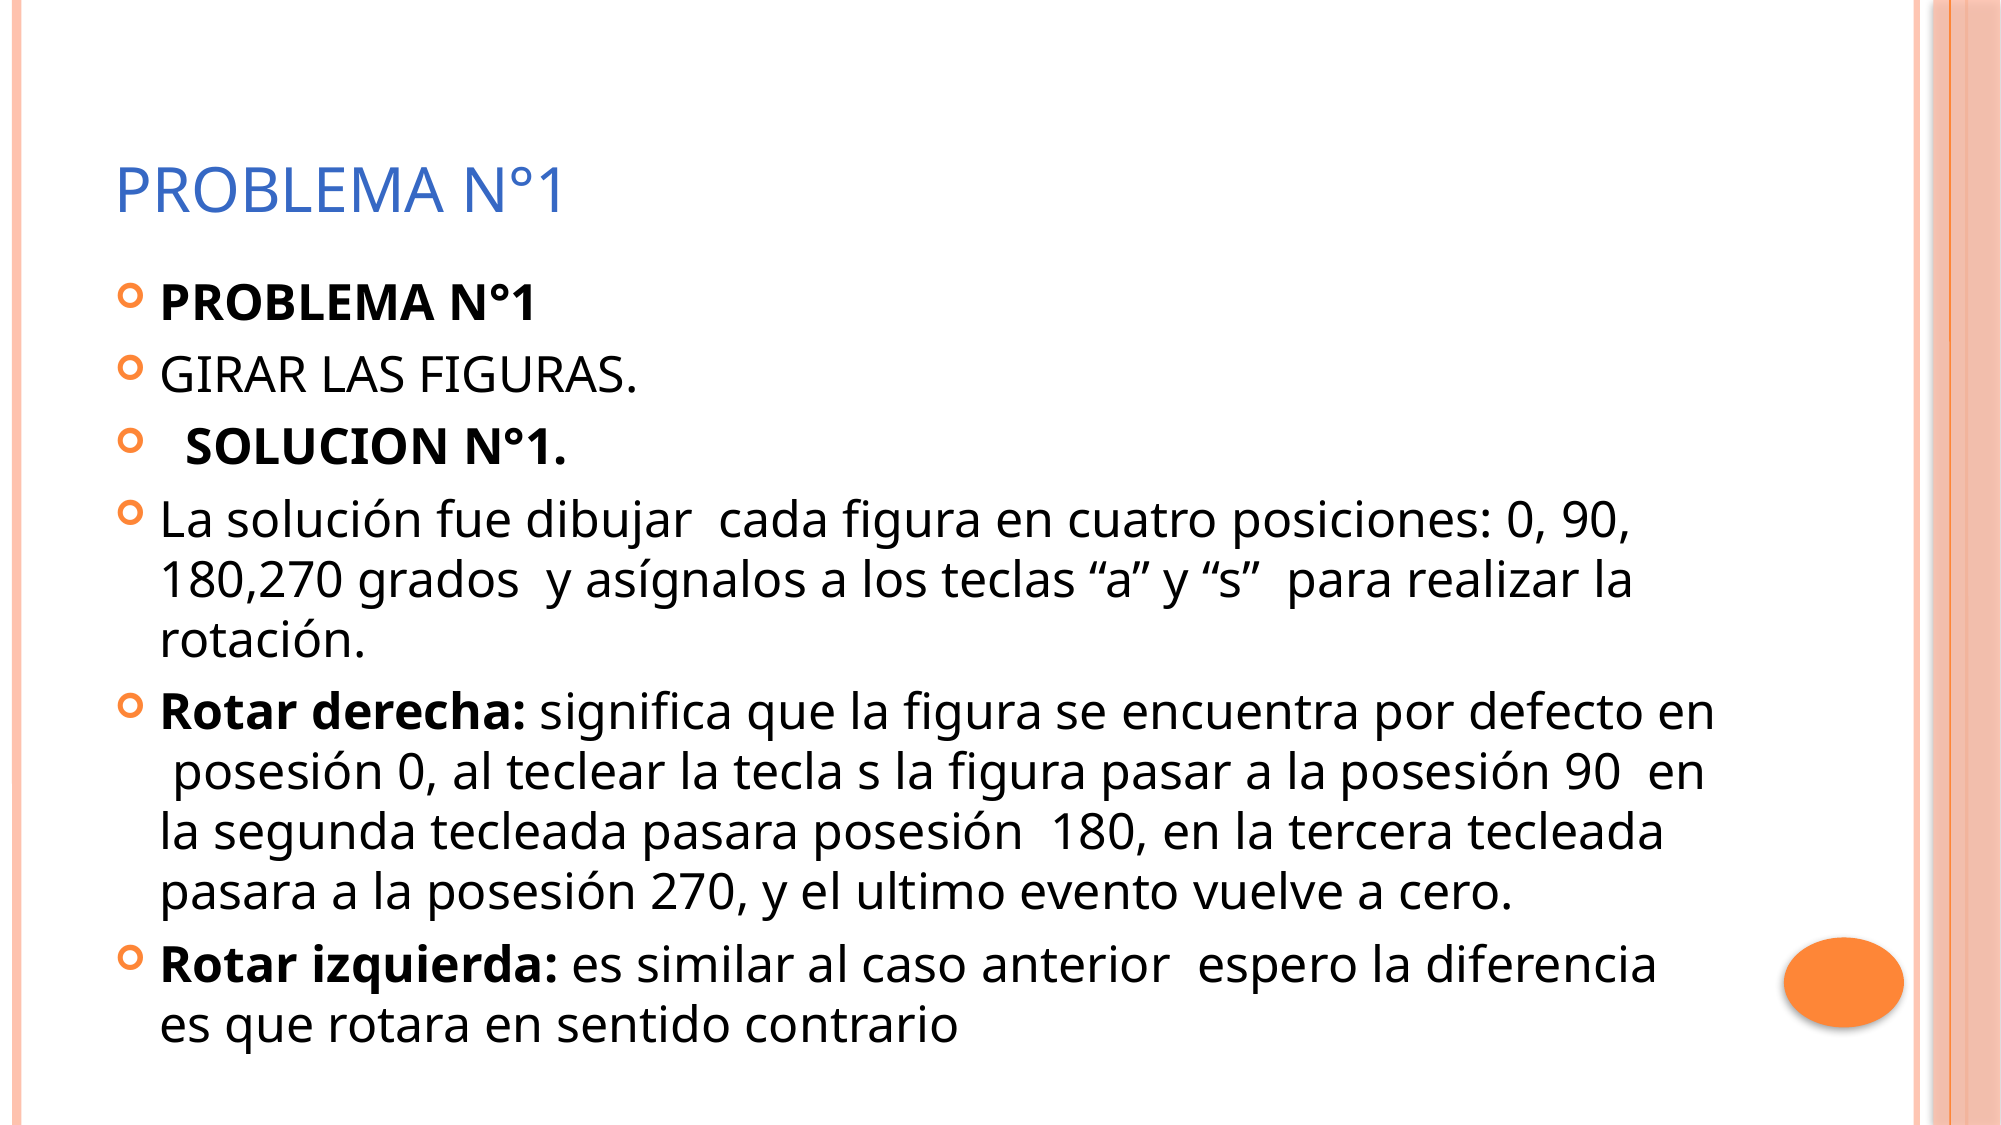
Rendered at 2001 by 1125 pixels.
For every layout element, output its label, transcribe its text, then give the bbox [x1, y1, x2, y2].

list PROBLEMA N°1 GIRAR LAS FIGURAS. SOLUCION N°1. La solución fue dibujar cada figura en cuatro posiciones: 0, 90, 180,270 grados y asígnalos a los teclas “a” y “s” para realizar la rotación. Rotar derecha: significa que la figura se encuentra por defecto en posesión 0, al teclear la tecla s la figura pasar a la posesión 90 en la segunda tecleada pasara posesión 180, en la tercera tecleada pasara a la posesión 270, y el ultimo evento vuelve a cero. Rotar izquierda: es similar al caso anterior espero la diferencia es que rotara en sentido contrario [99, 262, 1734, 1062]
title PROBLEMA N°1 [99, 45, 1734, 233]
